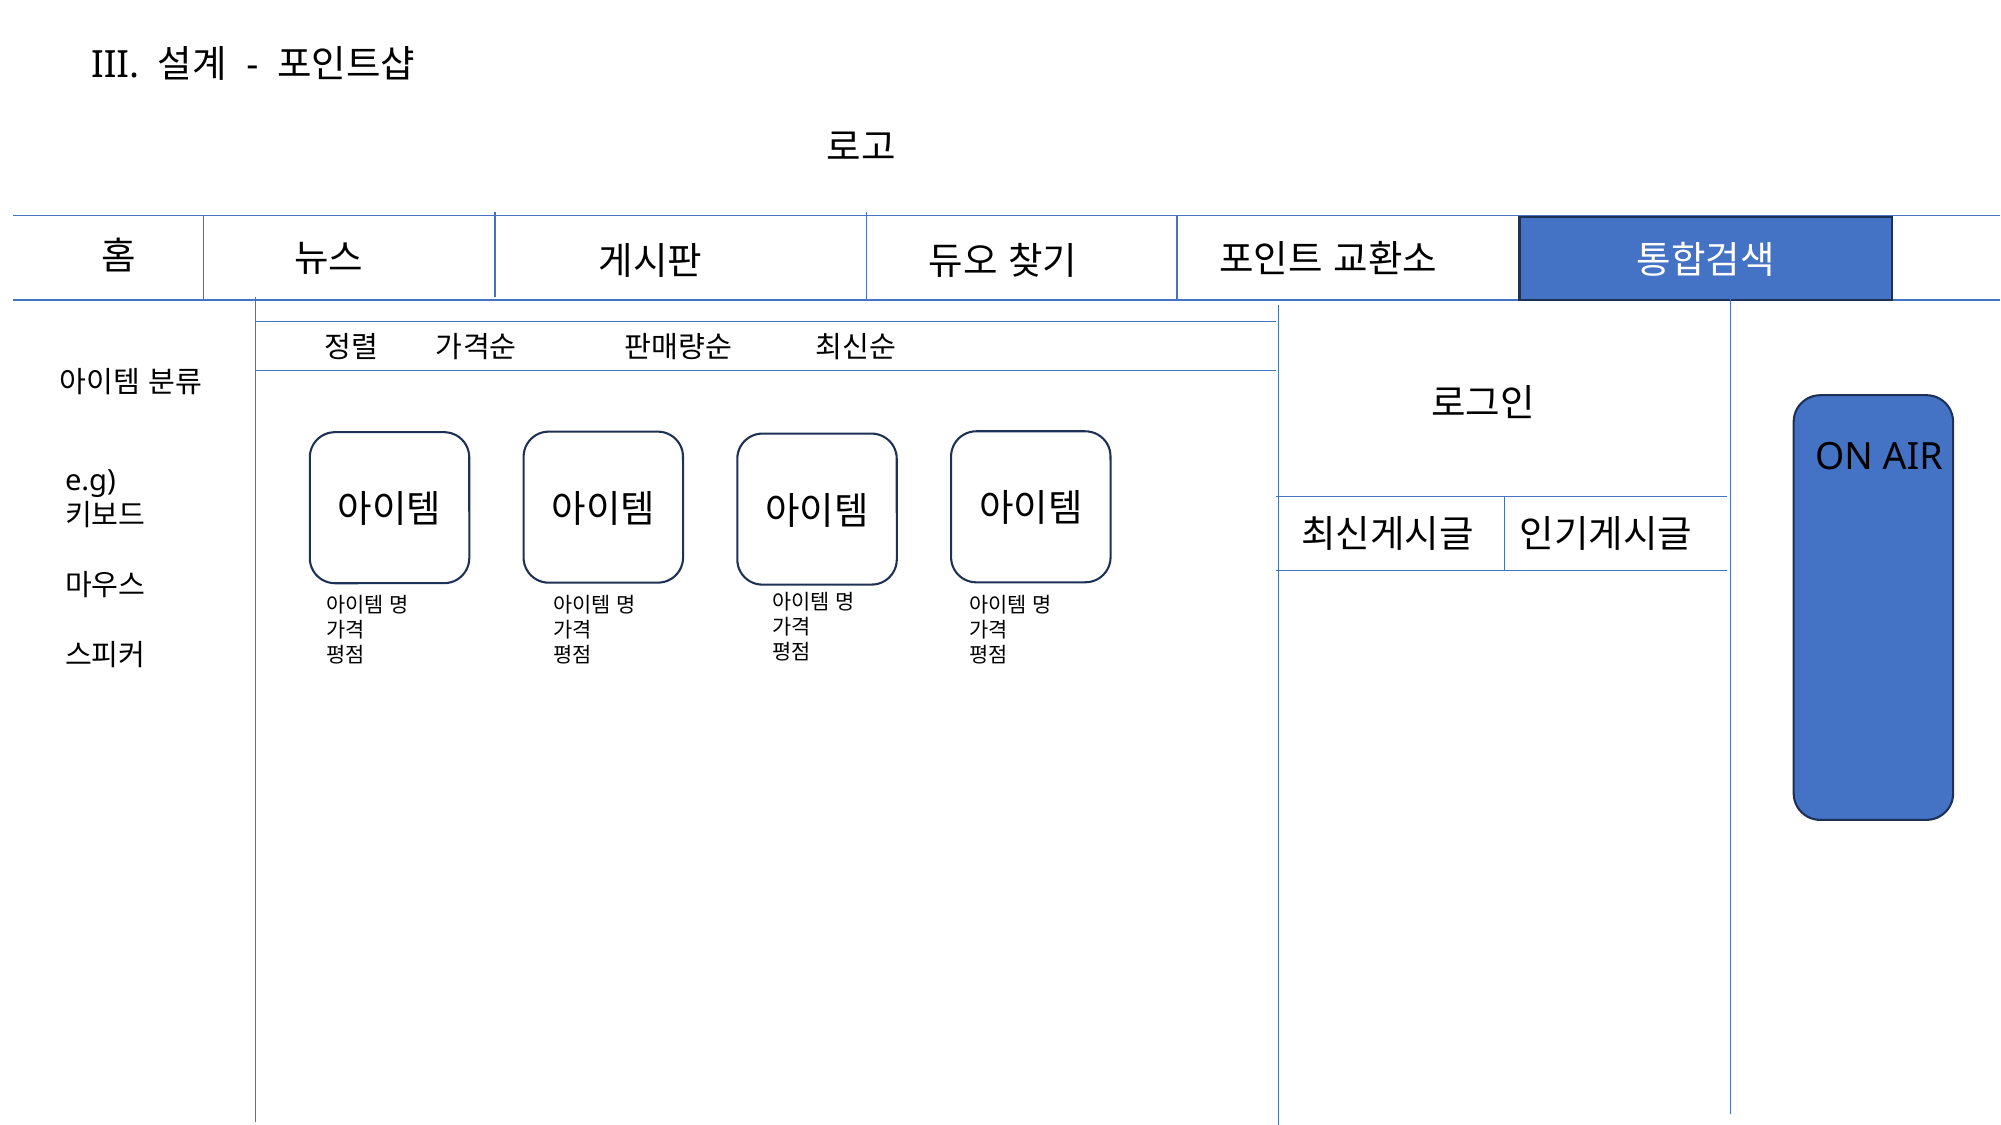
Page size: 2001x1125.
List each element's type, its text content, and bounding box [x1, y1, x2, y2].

text_box 아이템 명 가격 평점 [955, 583, 1120, 674]
text_box e.g) 키보드 마우스 스피커 [50, 454, 255, 679]
text_box 아이템 [736, 432, 898, 586]
text_box 통합검색 [1518, 216, 1893, 299]
text_box 아이템 분류 [44, 355, 251, 406]
text_box 최신게시글 [1286, 502, 1504, 563]
text_box 인기게시글 [1513, 502, 1730, 563]
text_box III. 설계 - 포인트샵 [76, 32, 430, 93]
text_box 아이템 [522, 430, 685, 583]
text_box 아이템 [308, 431, 471, 584]
text_box 홈 [204, 224, 321, 285]
text_box [1792, 394, 1955, 821]
text_box 로고 [867, 216, 934, 221]
text_box 로그인 [1416, 371, 1673, 477]
text_box 홈 [86, 224, 203, 285]
text_box 뉴스 [279, 227, 494, 287]
text_box 아이템 명 가격 평점 [757, 581, 922, 671]
text_box ON AIR [1800, 424, 1985, 485]
text_box 정렬 가격순 판매량순 최신순 [309, 322, 1215, 370]
text_box 아이템 [950, 430, 1112, 583]
text_box 듀오 찾기 [913, 229, 1130, 290]
text_box 게시판 [584, 229, 812, 290]
text_box 최신게시글 [1505, 502, 1513, 563]
text_box 아이템 명 가격 평점 [538, 583, 704, 674]
text_box 아이템 명 가격 평점 [311, 584, 477, 675]
text_box 로고 [811, 216, 866, 221]
text_box 로고 [811, 115, 934, 215]
text_box 포인트 교환소 [1204, 227, 1492, 288]
